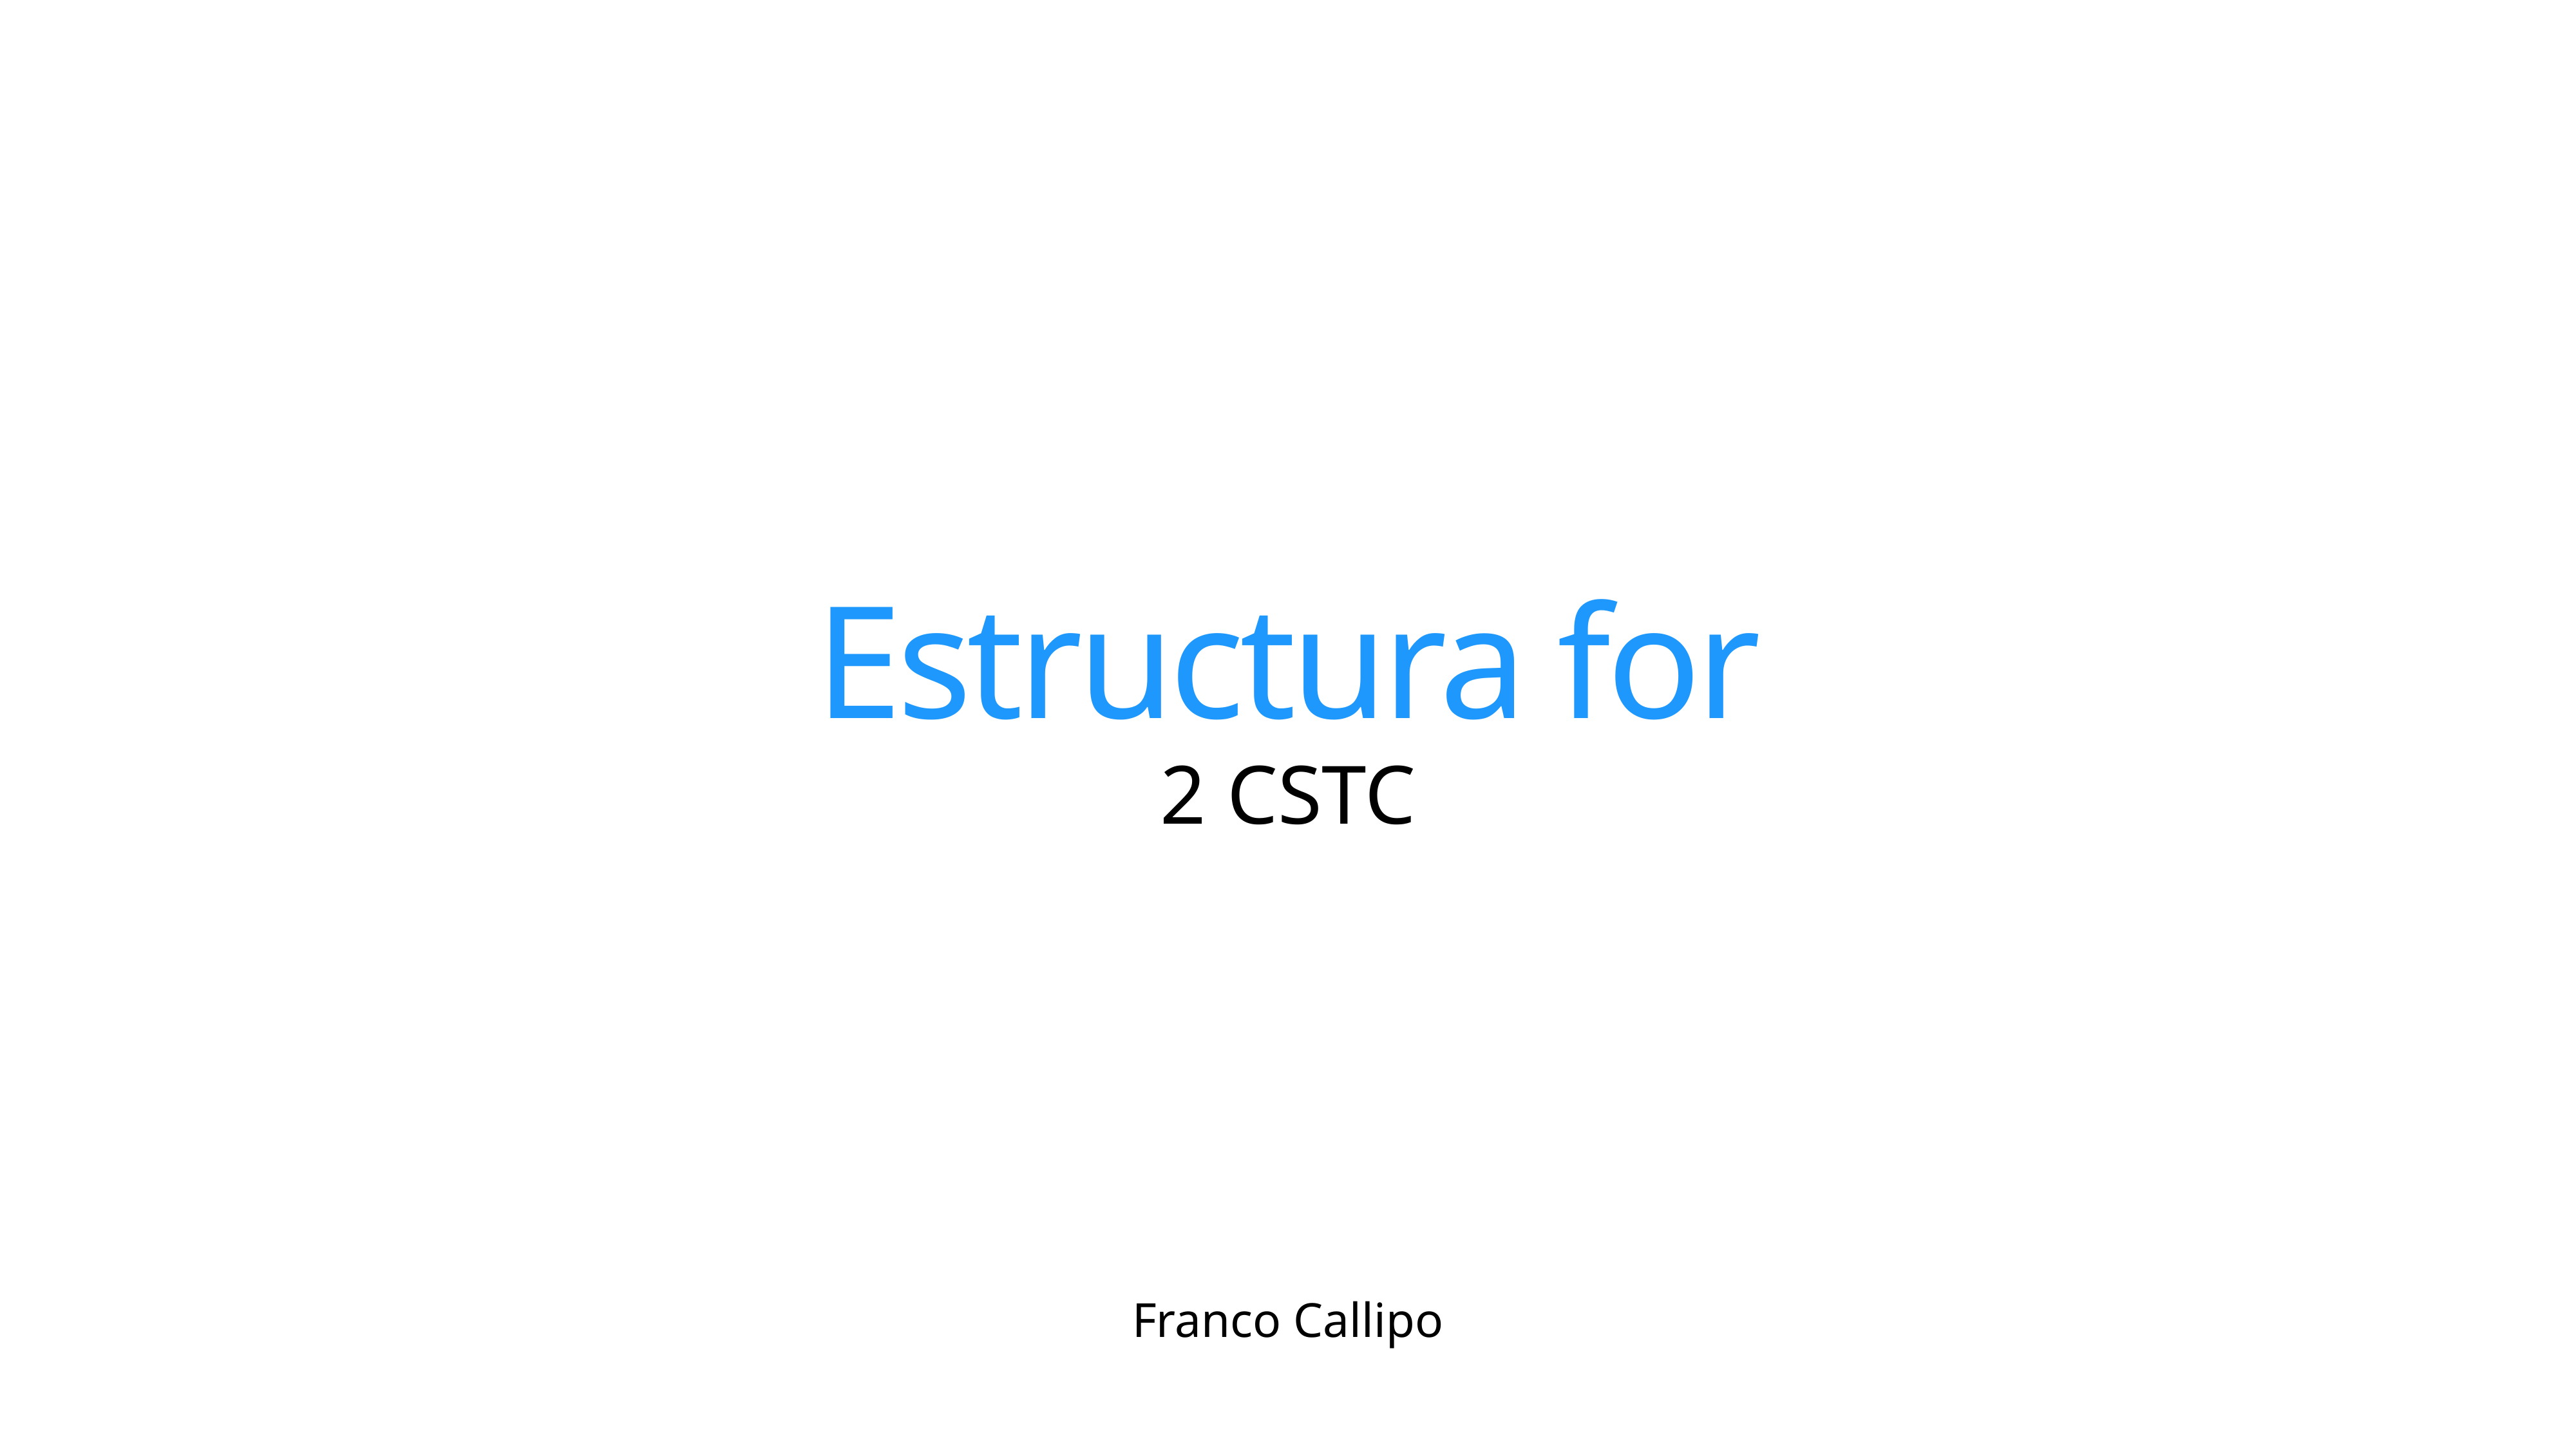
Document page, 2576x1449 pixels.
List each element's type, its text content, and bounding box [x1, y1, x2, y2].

list 2 CSTC [133, 737, 2443, 1004]
title Estructura for [133, 347, 2443, 737]
list Franco Callipo [133, 1284, 2443, 1359]
